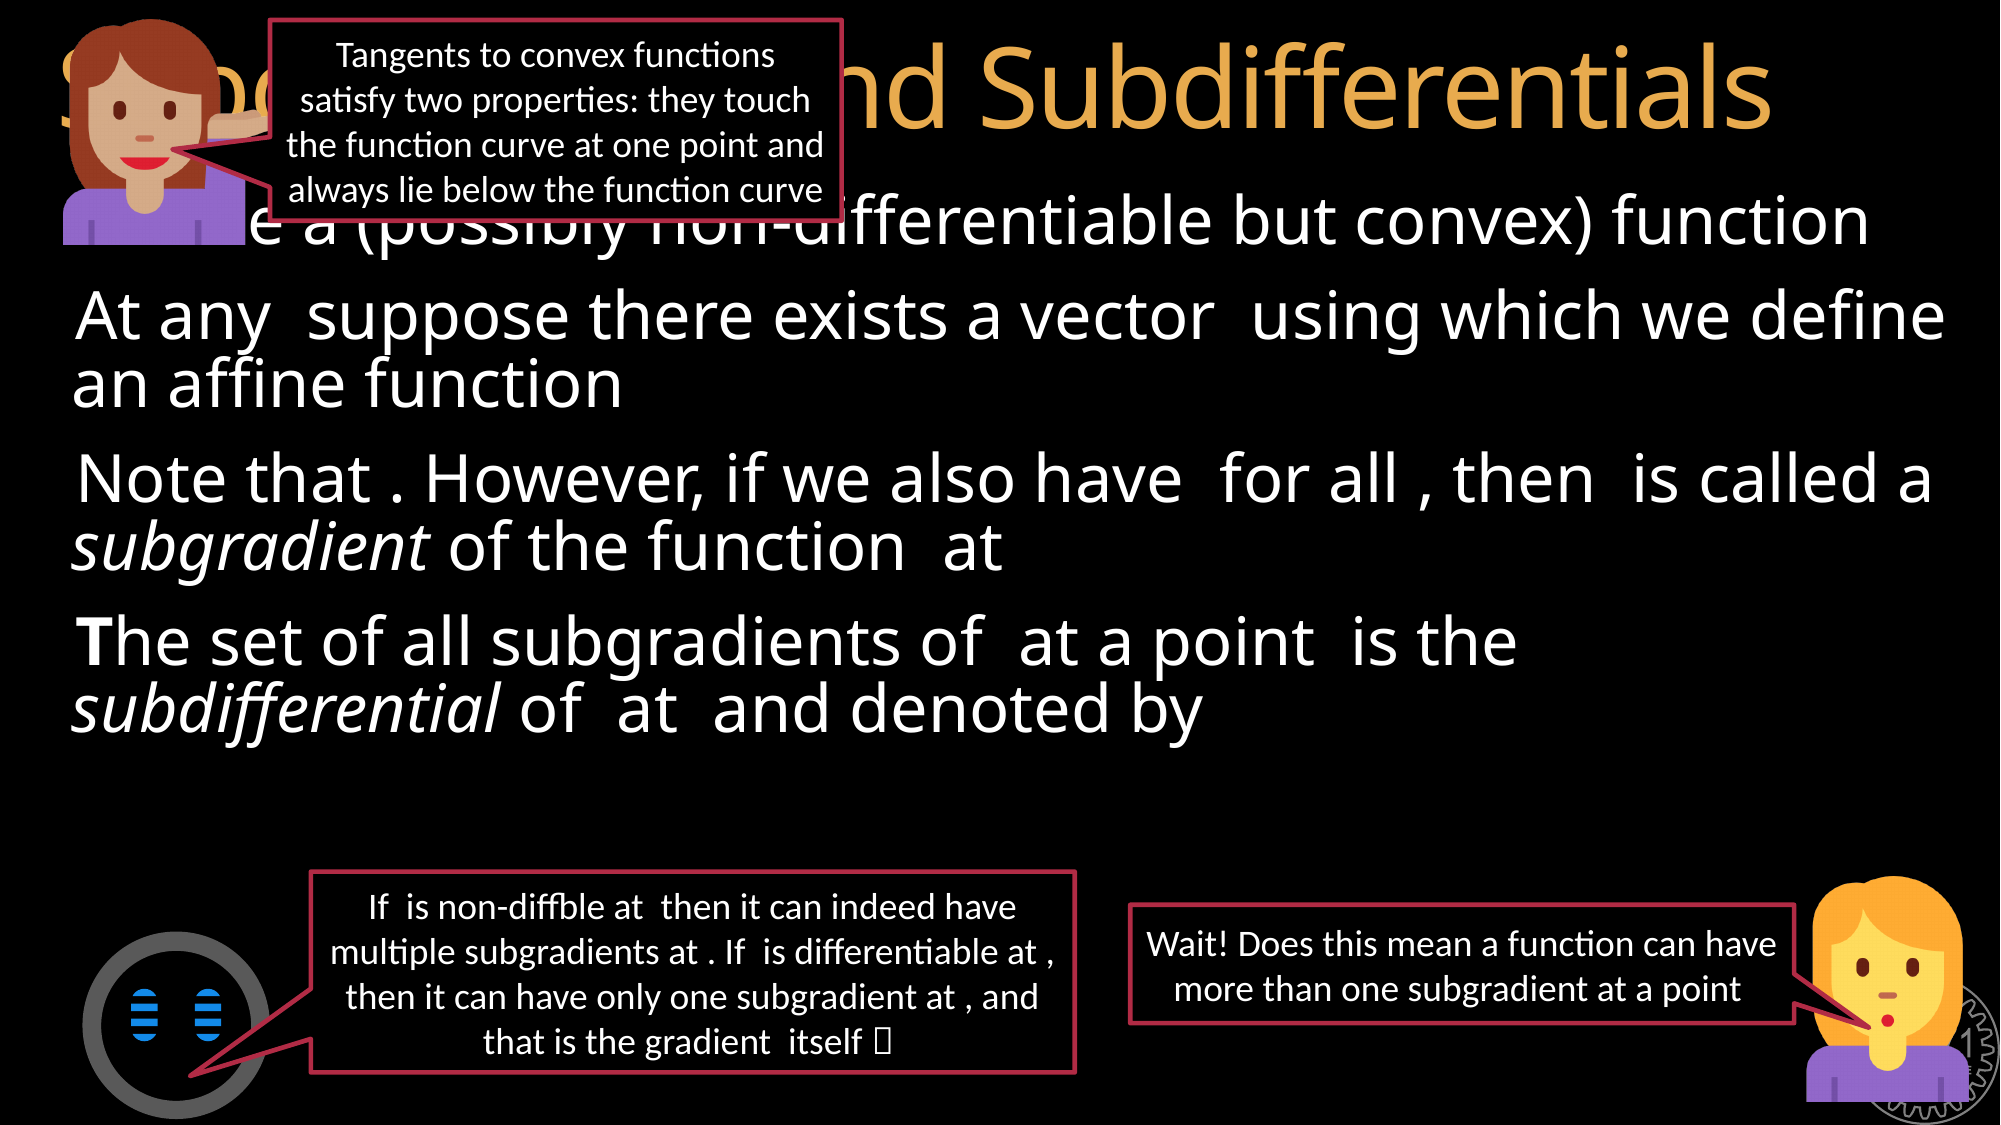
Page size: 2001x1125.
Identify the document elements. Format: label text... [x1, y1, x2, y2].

picture [63, 19, 289, 246]
title Subgradients and Subdifferentials [41, 5, 1945, 183]
picture [1774, 876, 2000, 1102]
text_box Tangents to convex functions satisfy two properties: they touch the function curve at one point and always lie below the function curve [269, 18, 843, 222]
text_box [82, 931, 271, 1120]
